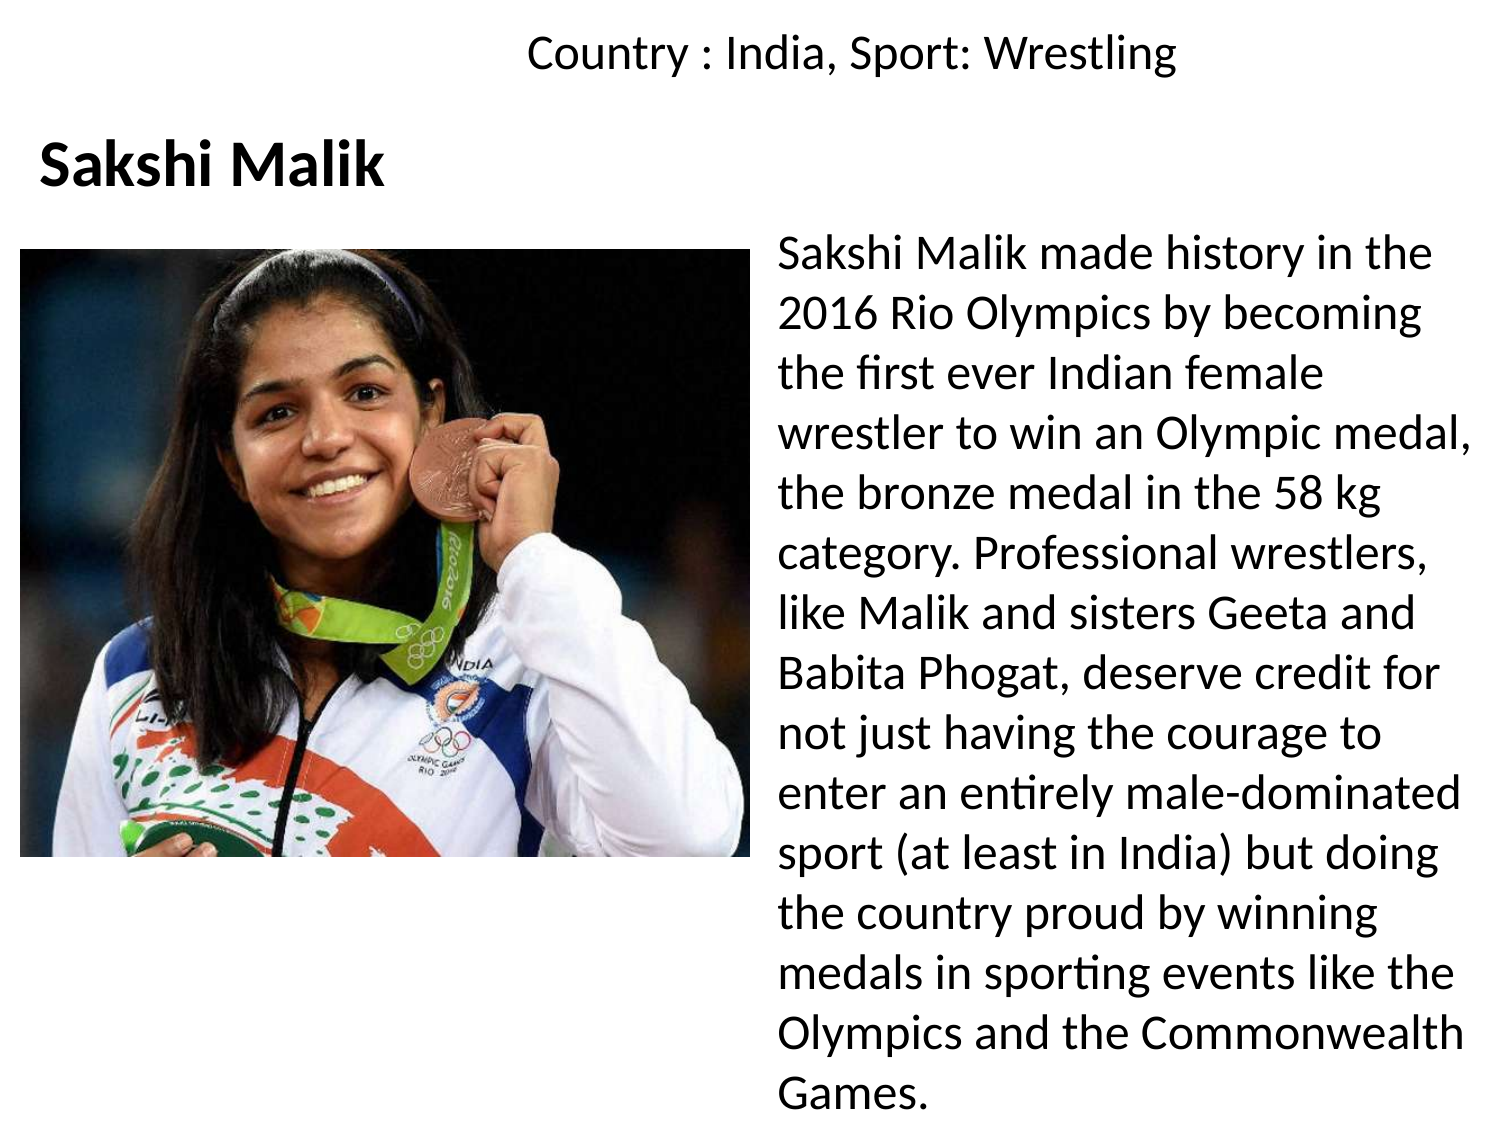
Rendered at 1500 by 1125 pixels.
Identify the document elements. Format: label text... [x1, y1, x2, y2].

text_box Country : India, Sport: Wrestling [512, 12, 1409, 88]
text_box Sakshi Malik [24, 112, 775, 208]
picture [19, 249, 751, 857]
text_box Sakshi Malik made history in the 2016 Rio Olympics by becoming the first ever Indian female wrestler to win an Olympic medal, the bronze medal in the 58 kg category. Professional wrestlers, like Malik and sisters Geeta and Babita Phogat, deserve credit for not just having the courage to enter an entirely male-dominated sport (at least in India) but doing the country proud by winning medals in sporting events like the Olympics and the Commonwealth Games. [762, 212, 1500, 1125]
